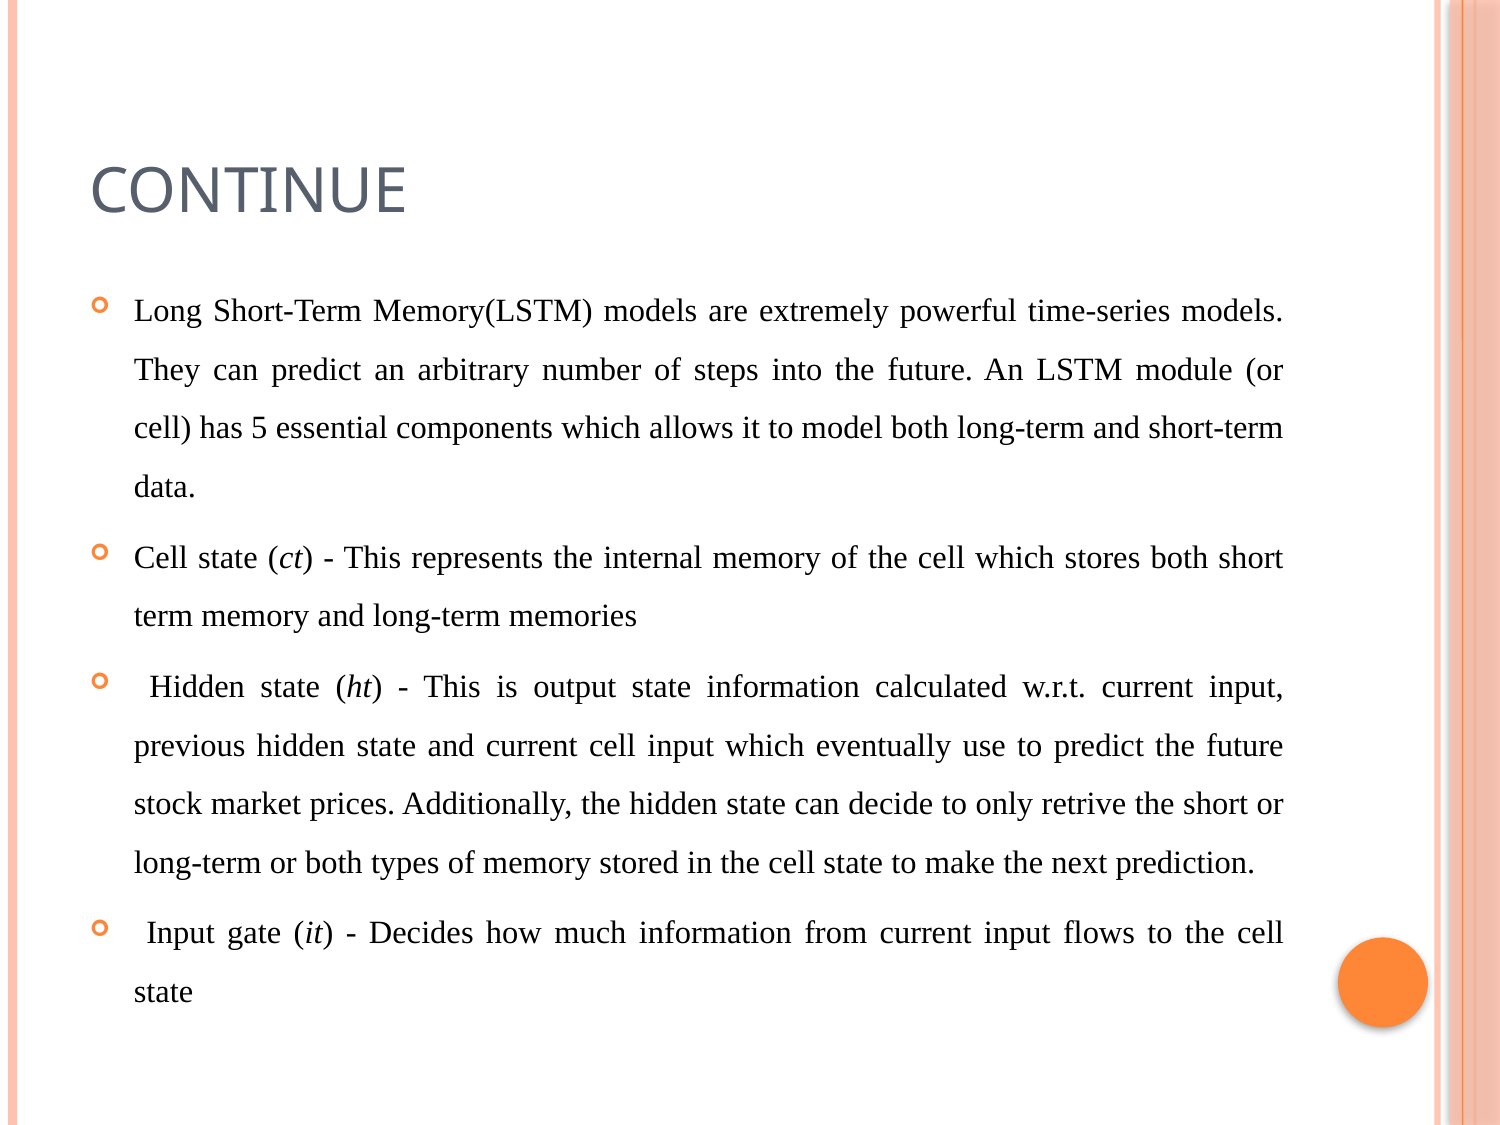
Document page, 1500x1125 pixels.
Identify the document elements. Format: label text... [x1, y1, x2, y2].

list Long Short-Term Memory(LSTM) models are extremely powerful time-series models. They can predict an arbitrary number of steps into the future. An LSTM module (or cell) has 5 essential components which allows it to model both long-term and short-term data. Cell state (ct) - This represents the internal memory of the cell which stores both short term memory and long-term memories Hidden state (ht) - This is output state information calculated w.r.t. current input, previous hidden state and current cell input which eventually use to predict the future stock market prices. Additionally, the hidden state can decide to only retrive the short or long-term or both types of memory stored in the cell state to make the next prediction. Input gate (it) - Decides how much information from current input flows to the cell state [75, 262, 1300, 1062]
title continue [75, 45, 1300, 233]
